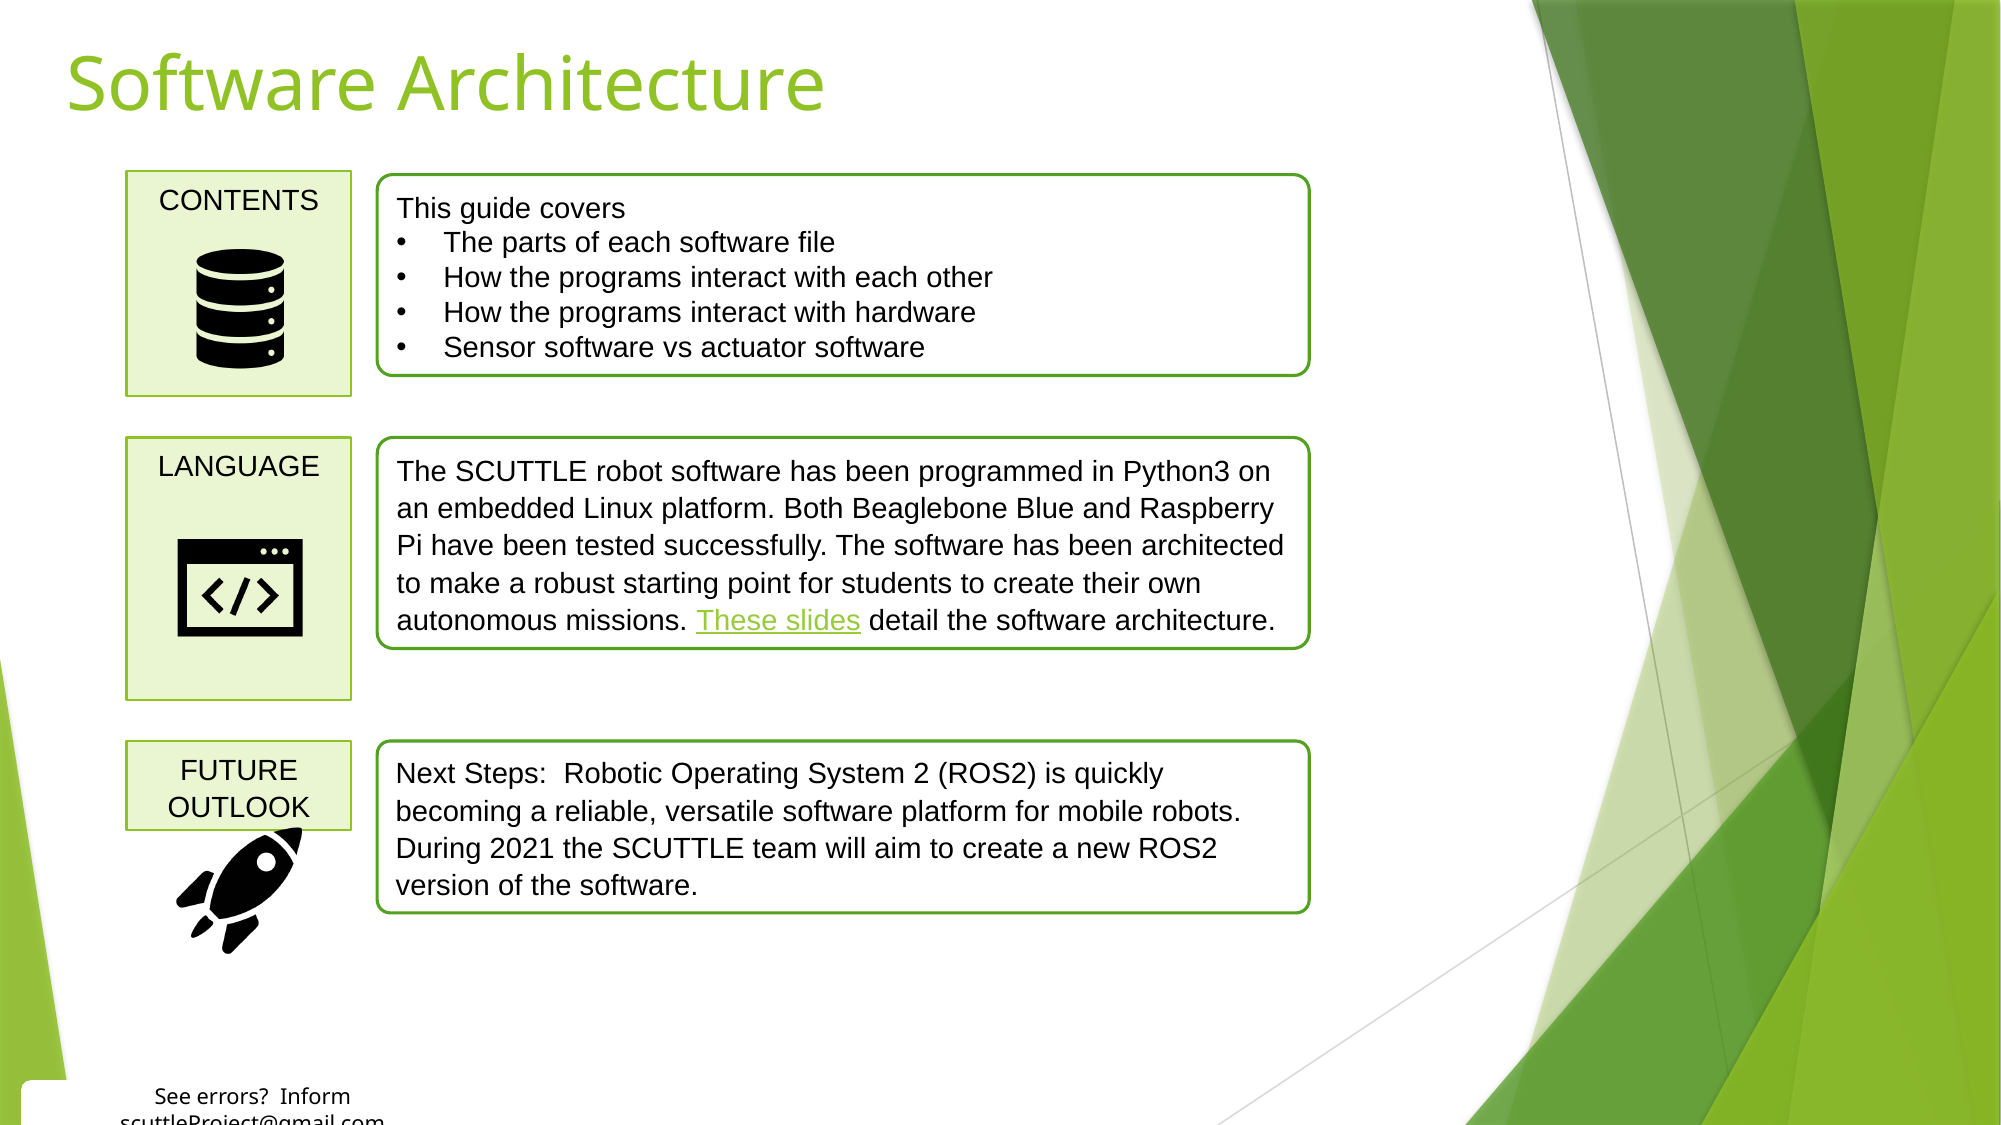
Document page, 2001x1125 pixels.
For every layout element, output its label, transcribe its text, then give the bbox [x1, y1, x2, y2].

picture [164, 511, 316, 663]
picture [164, 233, 316, 385]
picture [163, 815, 315, 967]
text_box LANGUAGE [125, 436, 352, 701]
title Software Architecture [66, 35, 1579, 183]
text_box See errors? Inform scuttleProject@gmail.com [19, 1078, 486, 1125]
text_box This guide covers The parts of each software file How the programs interact with each other How the programs interact with hardware Sensor software vs actuator software [375, 173, 1311, 378]
text_box The SCUTTLE robot software has been programmed in Python3 on an embedded Linux platform. Both Beaglebone Blue and Raspberry Pi have been tested successfully. The software has been architected to make a robust starting point for students to create their own autonomous missions. These slides detail the software architecture. [375, 435, 1311, 651]
text_box CONTENTS [125, 170, 352, 397]
text_box FUTURE OUTLOOK [125, 740, 352, 831]
text_box Next Steps: Robotic Operating System 2 (ROS2) is quickly becoming a reliable, versatile software platform for mobile robots. During 2021 the SCUTTLE team will aim to create a new ROS2 version of the software. [375, 739, 1311, 915]
